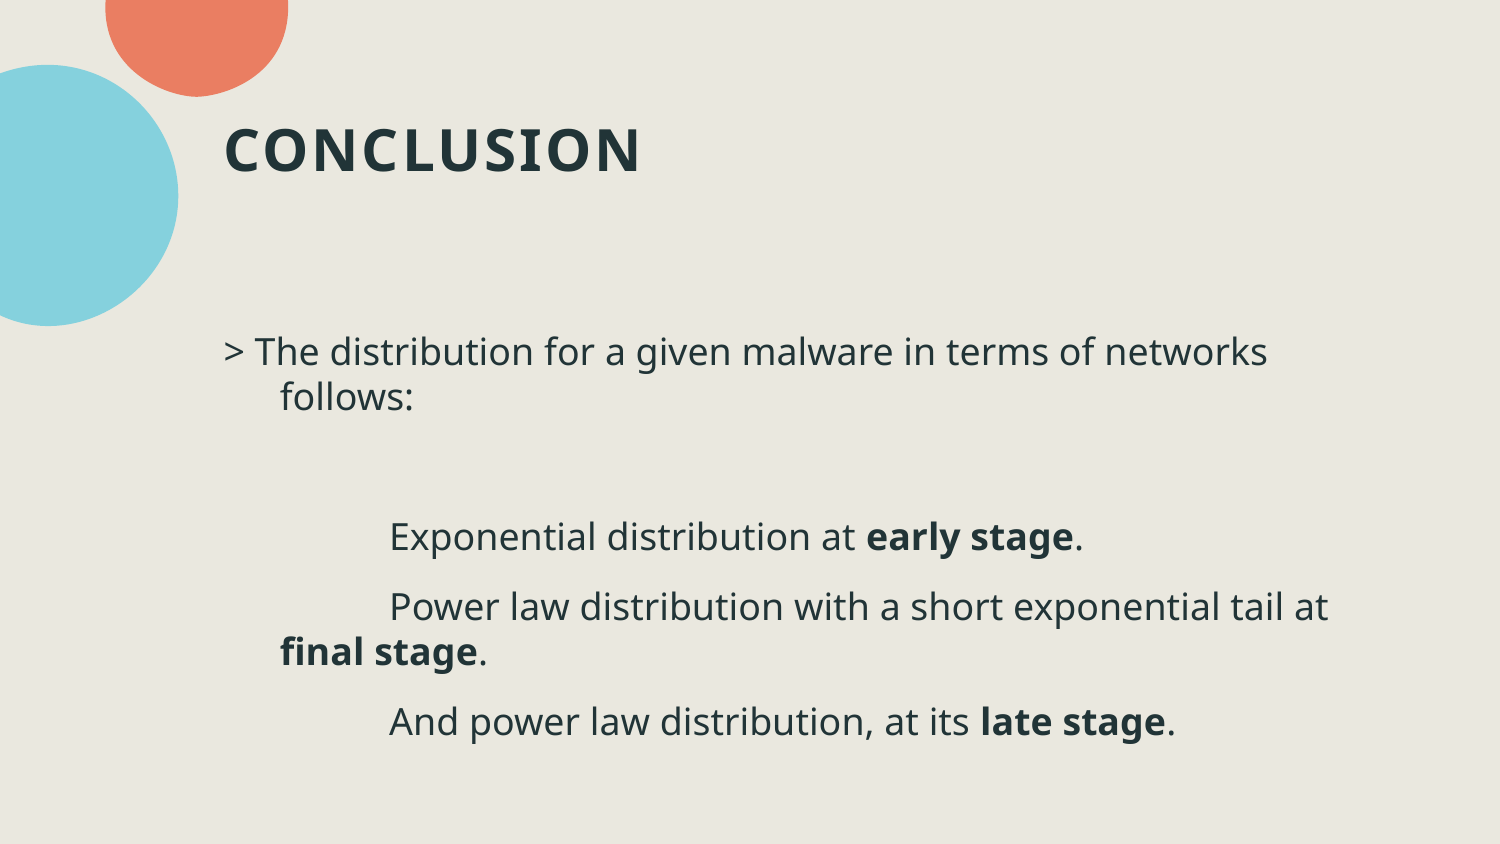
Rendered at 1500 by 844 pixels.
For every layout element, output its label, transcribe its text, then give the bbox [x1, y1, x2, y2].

list > The distribution for a given malware in terms of networks follows: Exponential distribution at early stage. Power law distribution with a short exponential tail at final stage. And power law distribution, at its late stage. [208, 250, 1414, 769]
title CONCLUSION [208, 89, 1413, 221]
